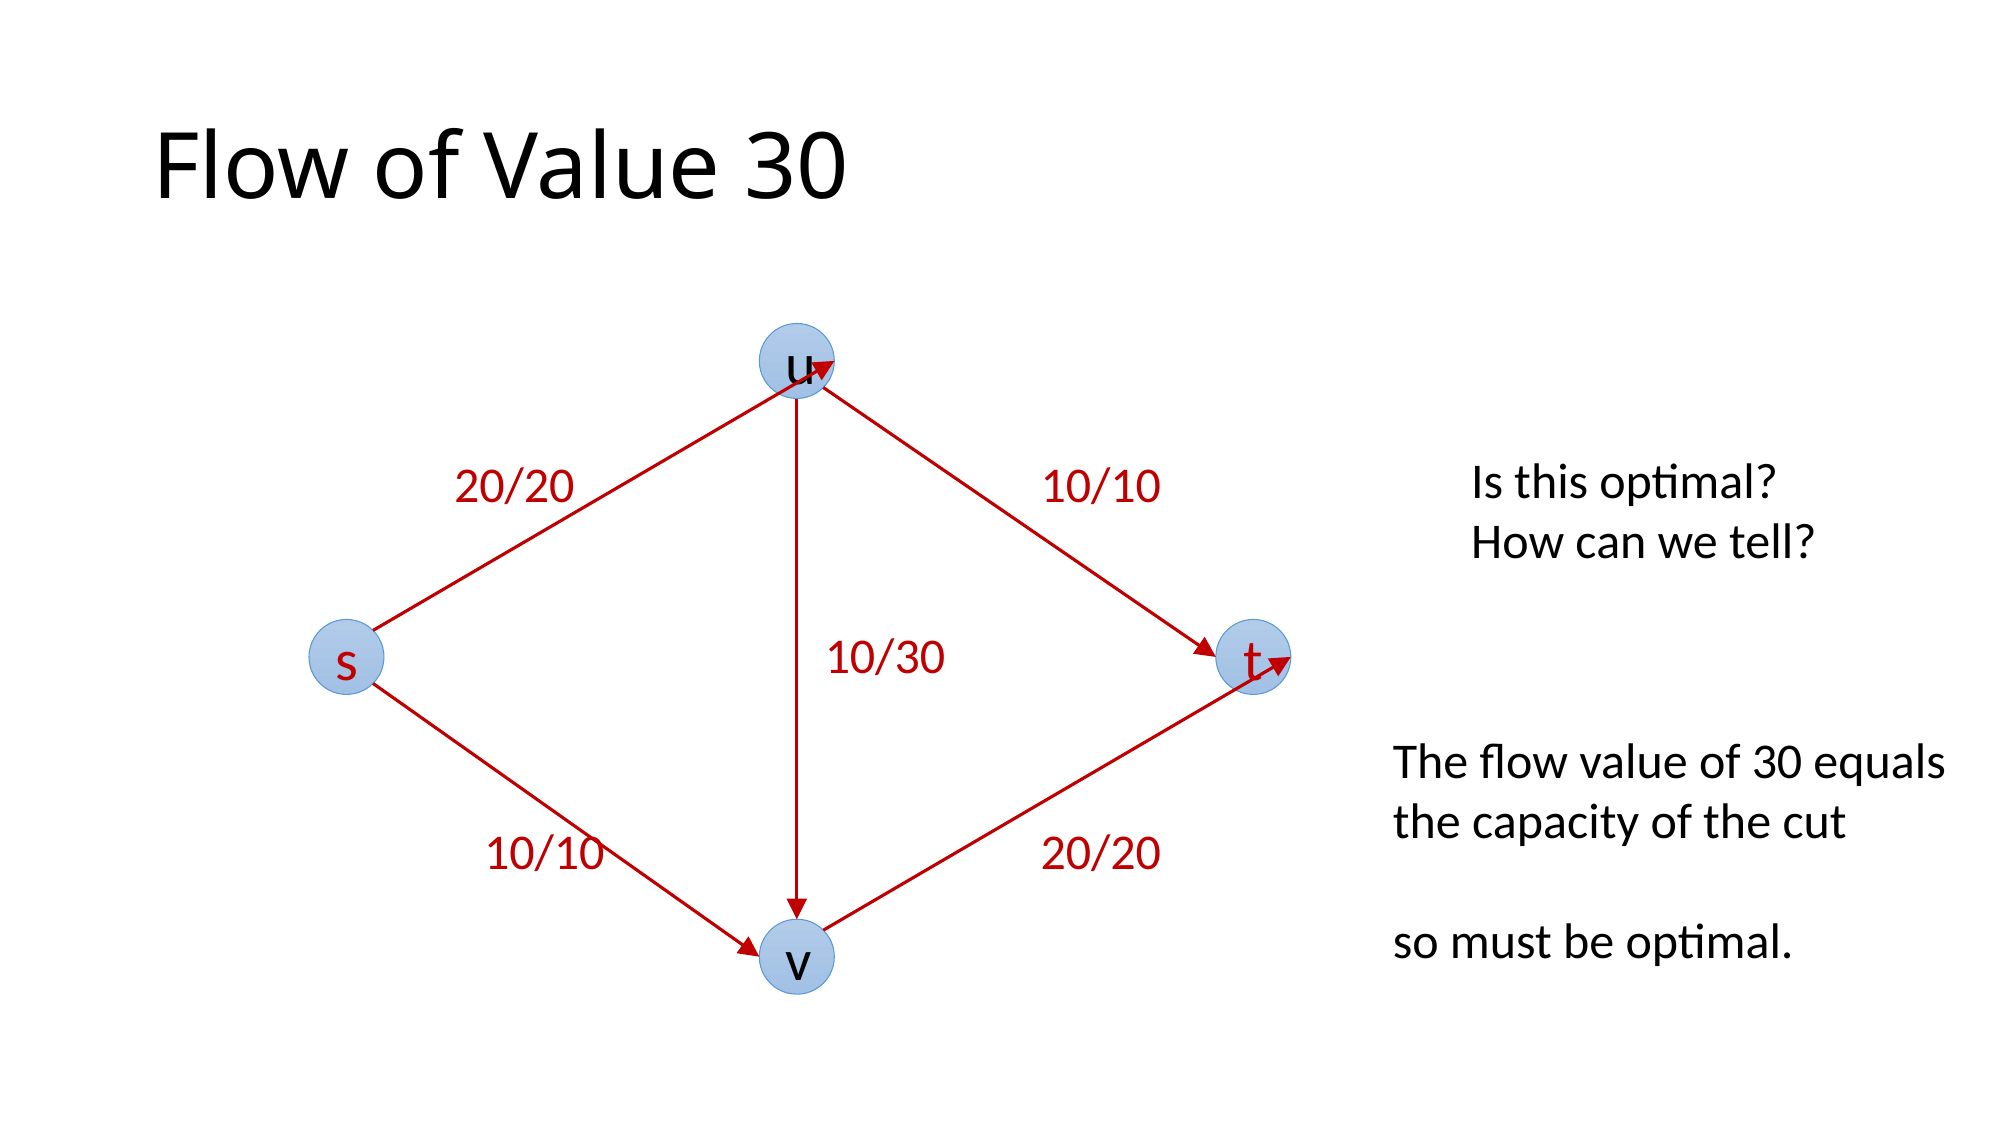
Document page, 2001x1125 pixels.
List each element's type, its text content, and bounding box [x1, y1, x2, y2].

text_box s [308, 618, 385, 695]
text_box 10/30 [810, 616, 961, 691]
title Flow of Value 30 [137, 59, 1863, 278]
text_box v [758, 918, 835, 995]
text_box t [1215, 618, 1292, 695]
text_box Is this optimal? How can we tell? [1456, 440, 1832, 576]
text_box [372, 387, 771, 631]
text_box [823, 387, 1227, 631]
text_box u [758, 322, 835, 393]
text_box u [780, 362, 835, 399]
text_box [372, 683, 771, 931]
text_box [823, 683, 1227, 931]
